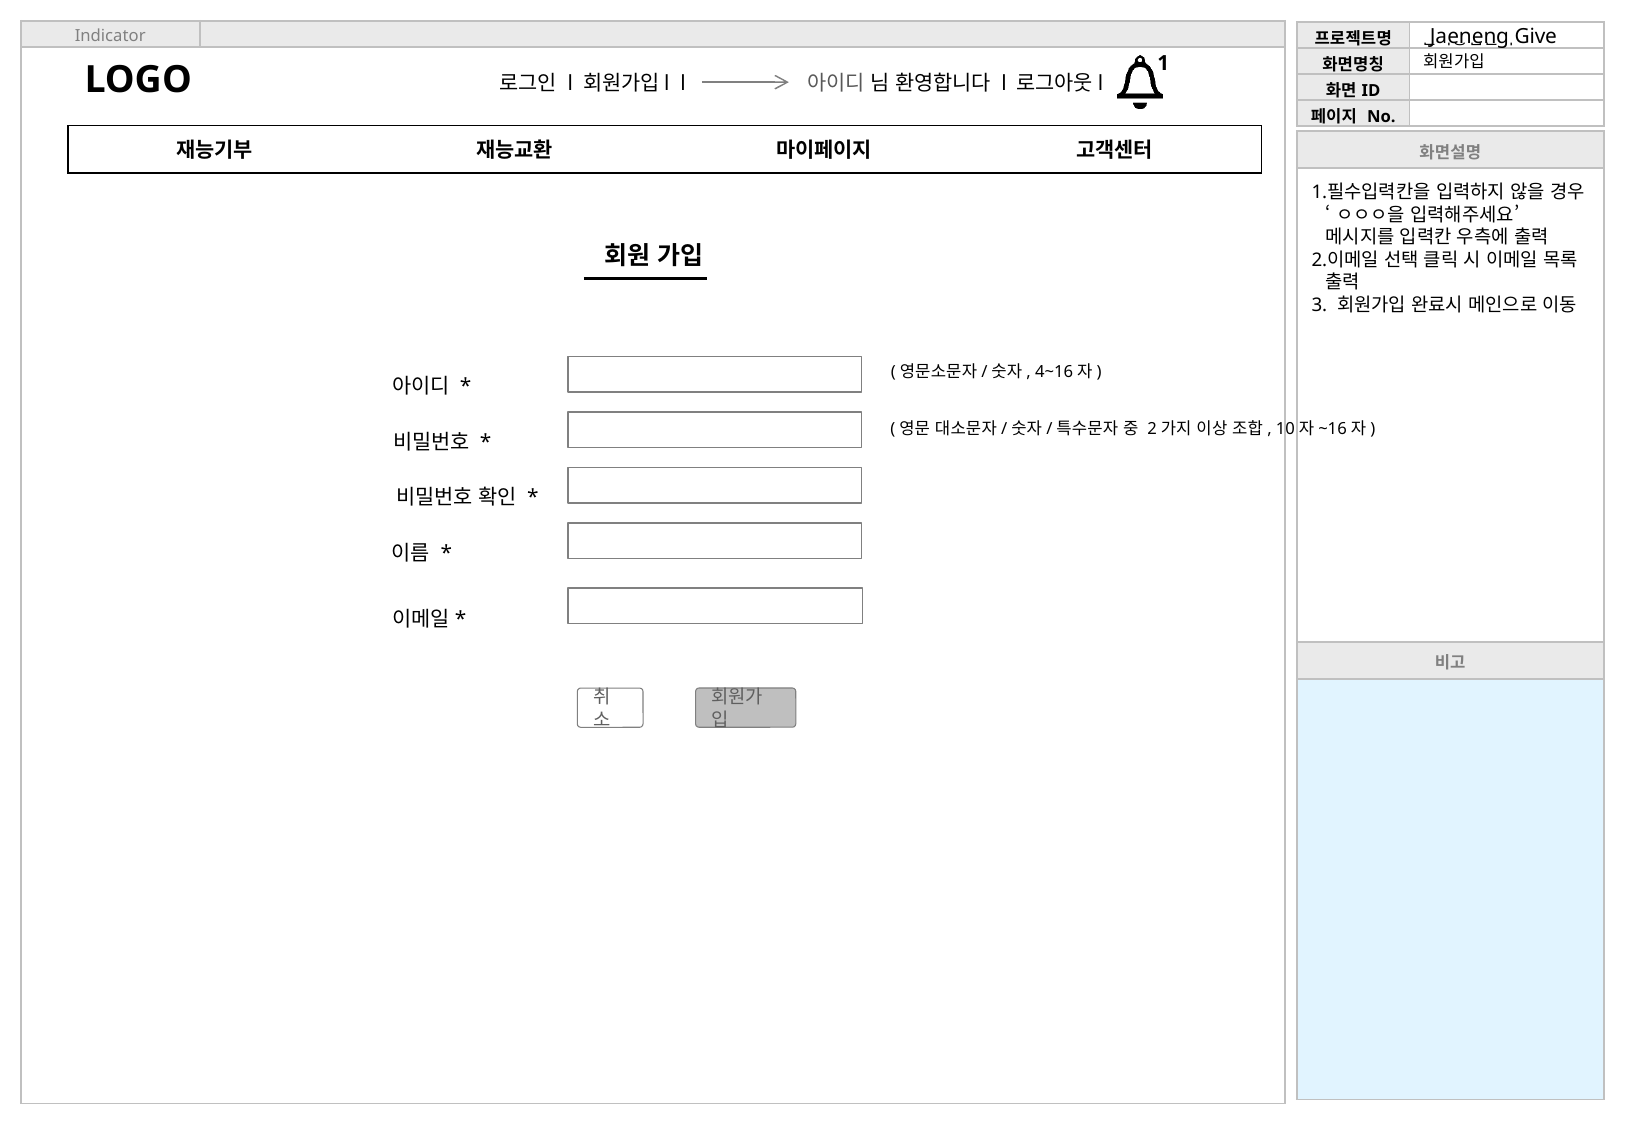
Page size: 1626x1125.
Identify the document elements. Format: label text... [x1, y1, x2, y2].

text_box 취소 [575, 685, 646, 730]
picture [1112, 55, 1167, 109]
text_box LOGO [69, 48, 228, 108]
text_box [568, 412, 862, 448]
text_box 이름 * [377, 507, 473, 572]
text_box 로그인 l 회원가입l l [474, 62, 701, 102]
text_box (영문소문자/숫자, 4~16자) [876, 353, 1117, 389]
text_box 필수입력칸을 입력하지 않을 경우 ‘ ㅇㅇㅇ을 입력해주세요’ 메시지를 입력칸 우측에 출력 이메일 선택 클릭 시 이메일 목록 출력 회원가입 완료시 메인으로 이동 [1296, 172, 1602, 323]
text_box [568, 523, 862, 559]
text_box 재능기부 재능교환 마이페이지 고객센터 [68, 125, 1262, 173]
text_box [568, 588, 863, 624]
text_box 이메일* [378, 573, 482, 638]
text_box 아이디 * [377, 340, 487, 406]
text_box 회원가입 [1408, 42, 1614, 79]
text_box [568, 467, 862, 504]
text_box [583, 231, 725, 279]
text_box [568, 356, 862, 393]
text_box 아이디 님 환영합니다 l 로그아웃l [783, 62, 1107, 102]
text_box 비밀번호 확인 * [381, 451, 560, 517]
text_box 회원가입 [693, 685, 798, 730]
text_box 1 [1142, 42, 1191, 83]
text_box (영문 대소문자/숫자/특수문자 중 2가지 이상 조합, 10자~16자) [875, 410, 1391, 446]
text_box 비밀번호 * [378, 396, 507, 461]
